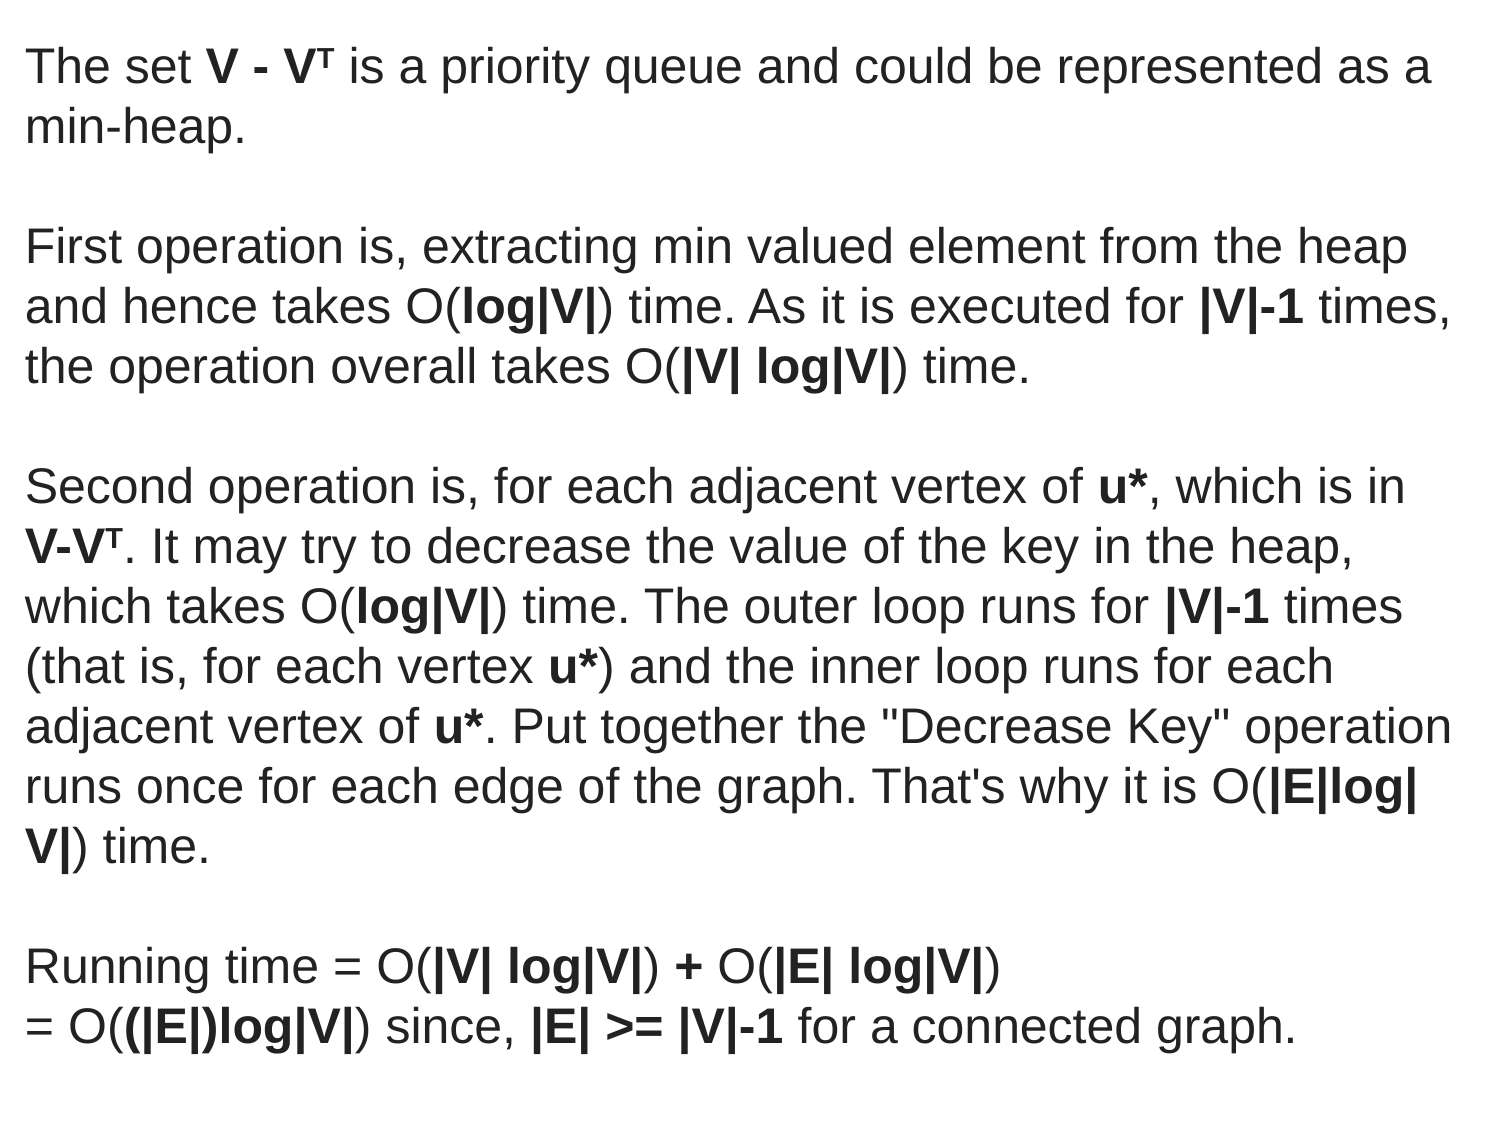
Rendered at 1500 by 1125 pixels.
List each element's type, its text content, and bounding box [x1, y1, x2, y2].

text_box The set V - VT is a priority queue and could be represented as a min-heap. First operation is, extracting min valued element from the heap and hence takes O(log|V|) time. As it is executed for |V|-1 times, the operation overall takes O(|V| log|V|) time. Second operation is, for each adjacent vertex of u*, which is in V-VT. It may try to decrease the value of the key in the heap, which takes O(log|V|) time. The outer loop runs for |V|-1 times (that is, for each vertex u*) and the inner loop runs for each adjacent vertex of u*. Put together the "Decrease Key" operation runs once for each edge of the graph. That's why it is O(|E|log|V|) time. Running time = O(|V| log|V|) + O(|E| log|V|) = O((|E|)log|V|) since, |E| >= |V|-1 for a connected graph. [9, 18, 1482, 1053]
